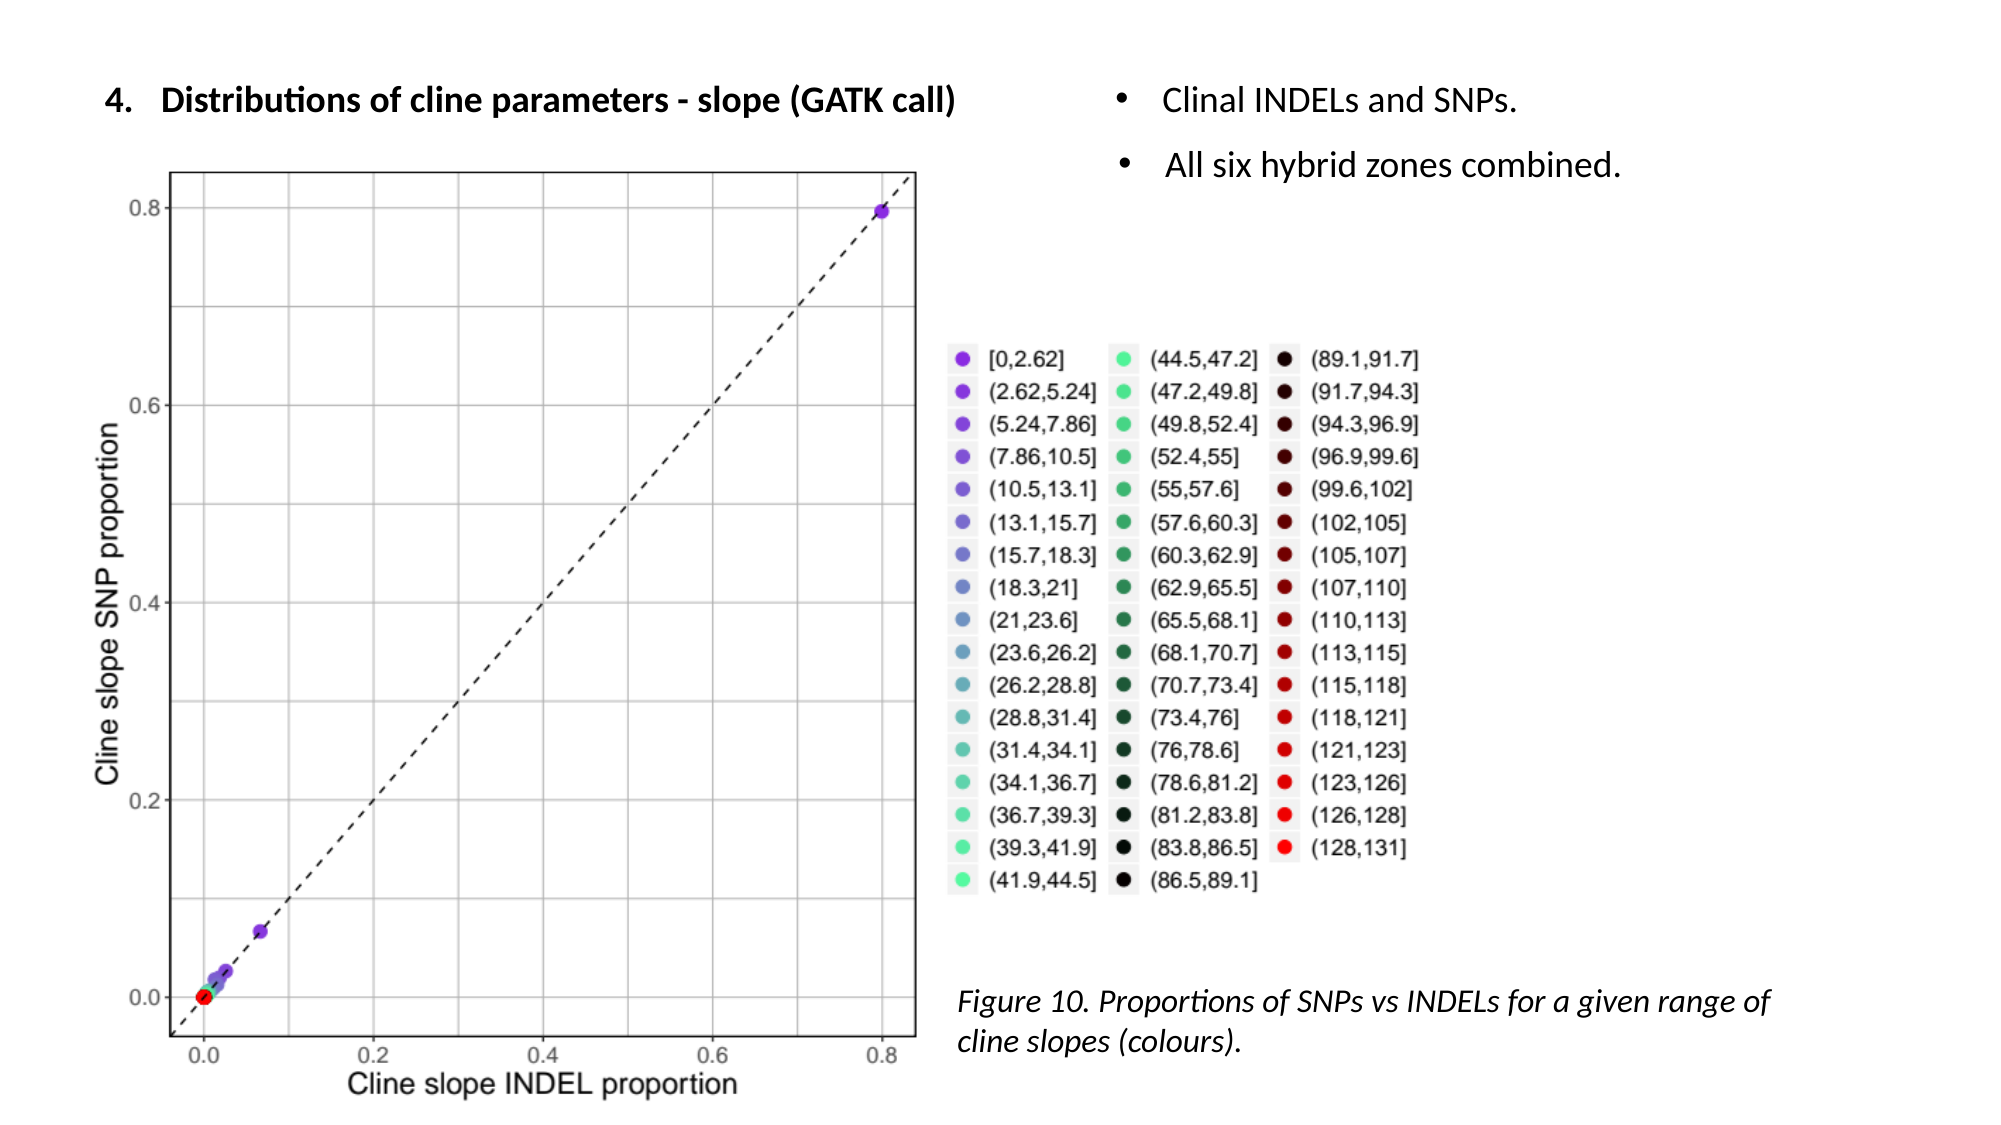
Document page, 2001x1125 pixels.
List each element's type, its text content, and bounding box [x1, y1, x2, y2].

text_box Figure 10. Proportions of SNPs vs INDELs for a given range of cline slopes (colours). [1437, 971, 1836, 1067]
text_box All six hybrid zones combined. [1103, 132, 1638, 193]
text_box Clinal INDELs and SNPs. [1100, 67, 2000, 127]
text_box Distributions of cline parameters - slope (GATK call) [90, 67, 973, 127]
picture [86, 162, 1437, 1108]
